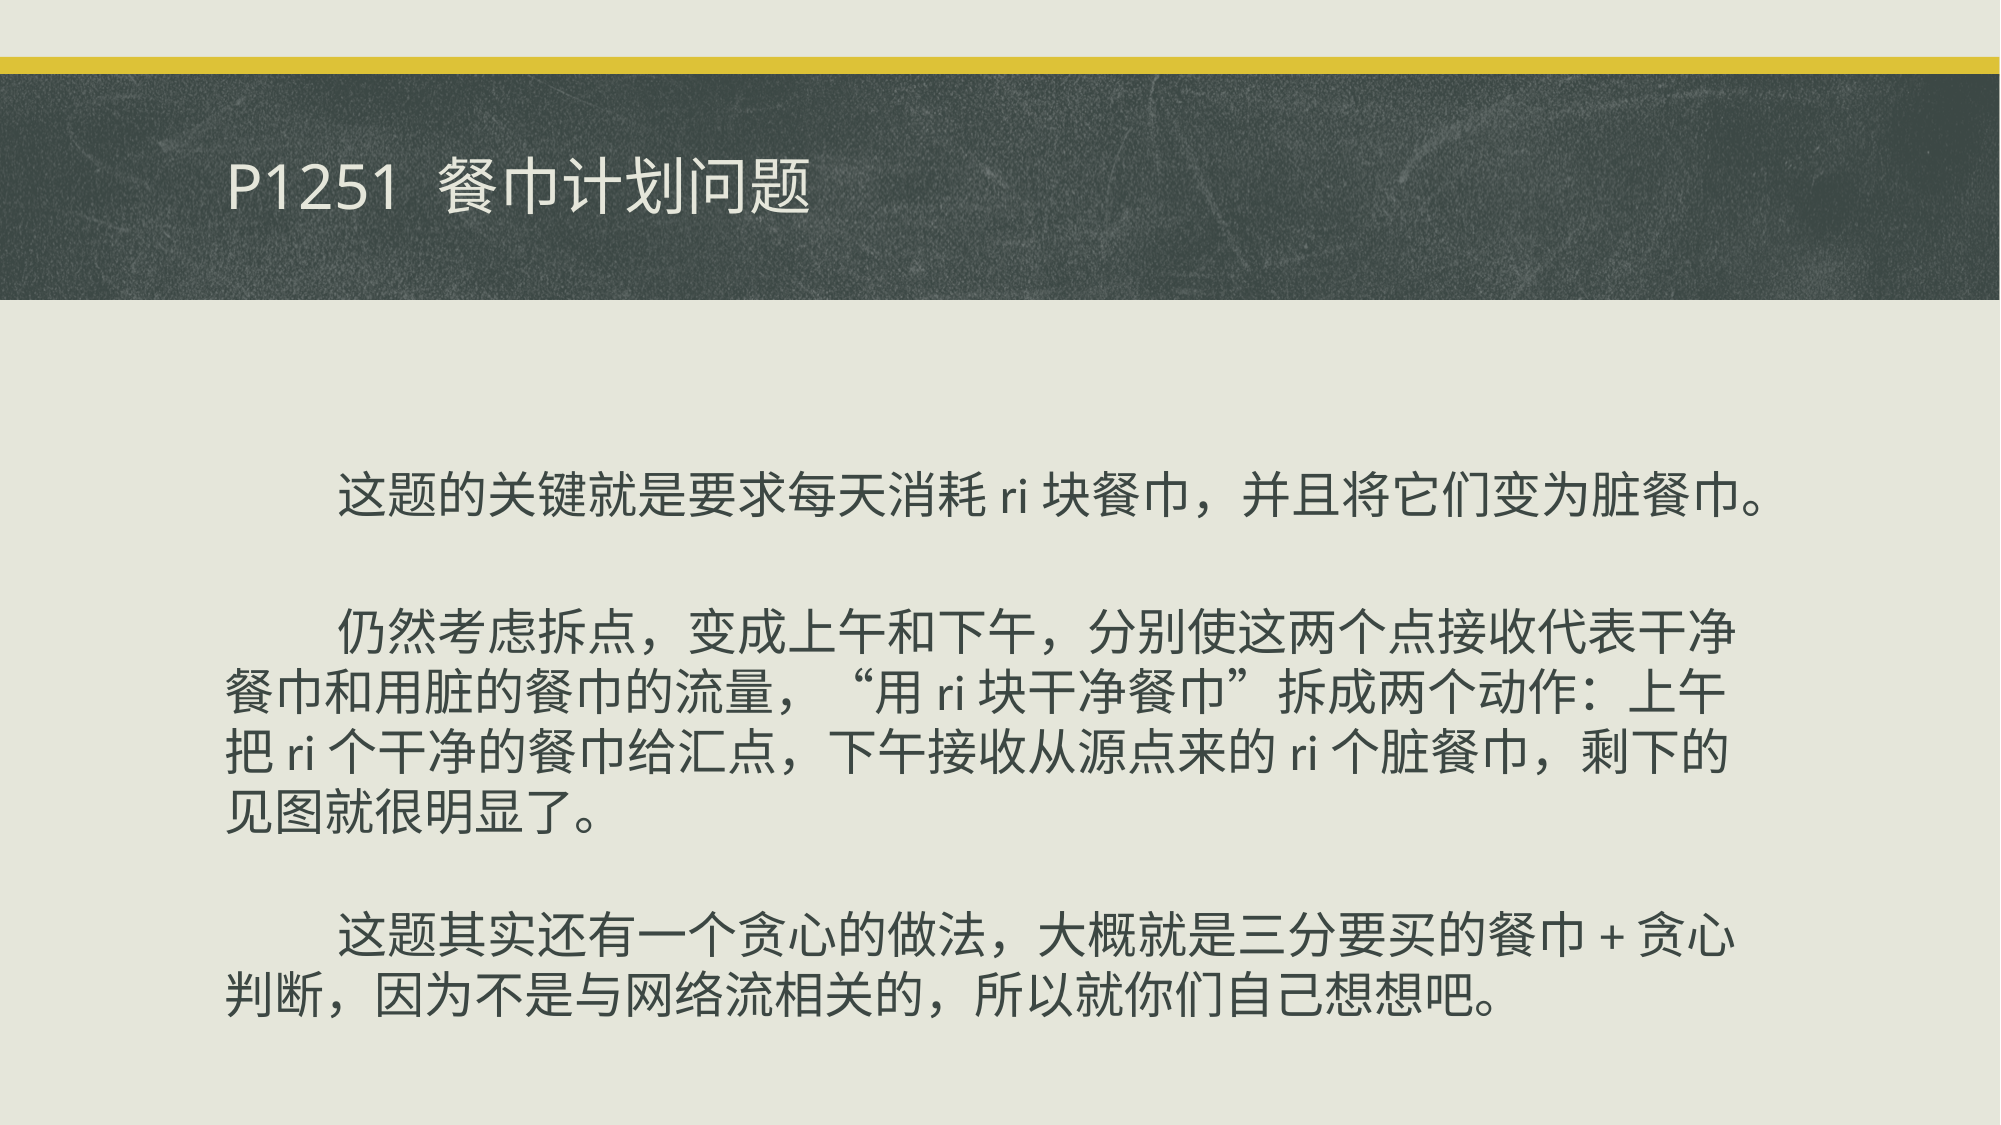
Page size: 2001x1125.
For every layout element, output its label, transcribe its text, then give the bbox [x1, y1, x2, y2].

text_box 仍然考虑拆点，变成上午和下午，分别使这两个点接收代表干净餐巾和用脏的餐巾的流量，“用ri块干净餐巾”拆成两个动作：上午把ri个干净的餐巾给汇点，下午接收从源点来的ri个脏餐巾，剩下的见图就很明显了。 [209, 592, 1790, 848]
title P1251 餐巾计划问题 [210, 76, 1790, 300]
text_box 这题其实还有一个贪心的做法，大概就是三分要买的餐巾+贪心判断，因为不是与网络流相关的，所以就你们自己想想吧。 [209, 896, 1790, 1031]
picture [0, 74, 2000, 300]
text_box 这题的关键就是要求每天消耗ri块餐巾，并且将它们变为脏餐巾。 [209, 456, 1790, 532]
